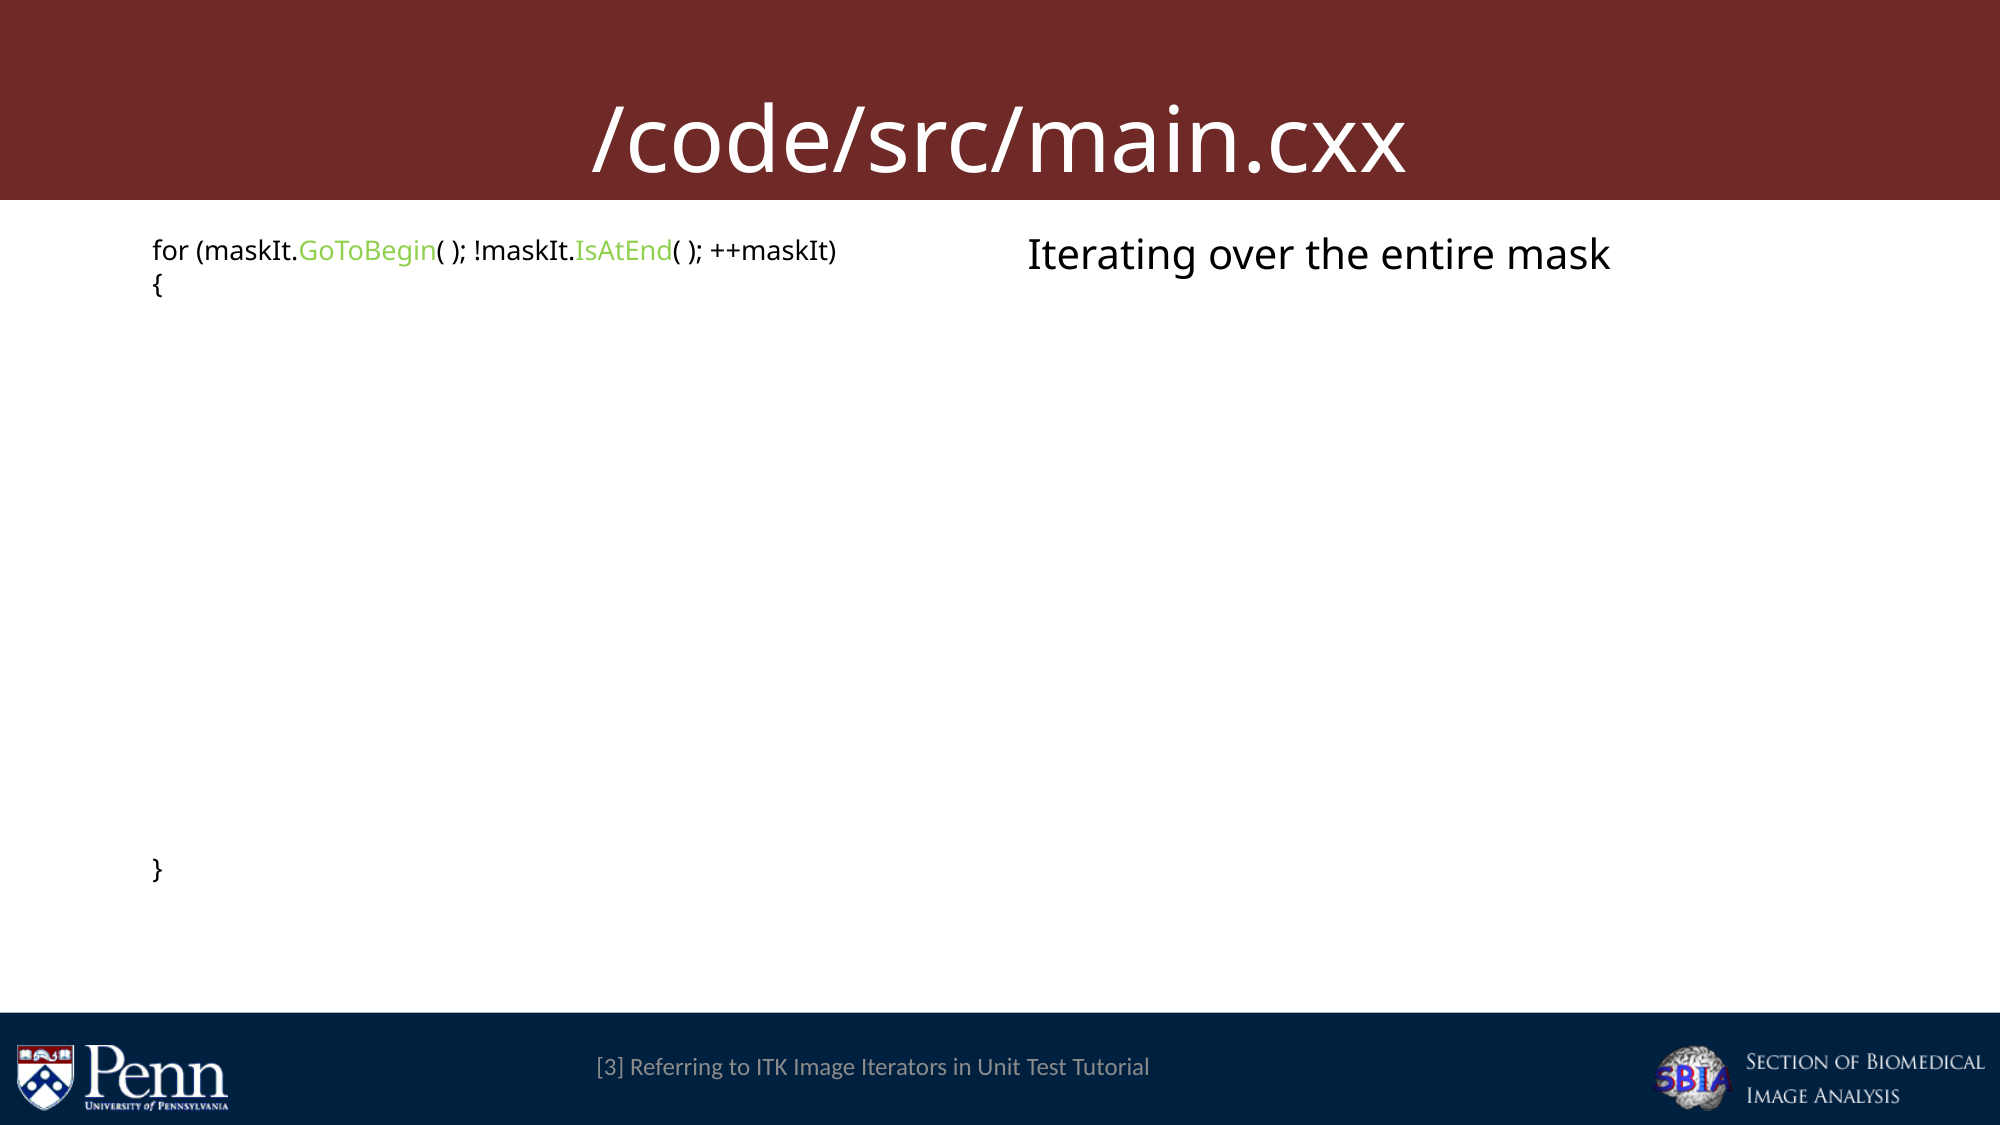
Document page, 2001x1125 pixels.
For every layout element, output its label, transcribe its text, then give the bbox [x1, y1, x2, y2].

footer [3] Referring to ITK Image Iterators in Unit Test Tutorial [262, 1035, 1485, 1096]
picture [1652, 1044, 1985, 1112]
list for (maskIt.GoToBegin( ); !maskIt.IsAtEnd( ); ++maskIt) { cv::Mat tempMat; if (maskIt.Get( ) != static_cast< PixelType >(0)) { lesionIt.SetIndex( maskIt.GetIndex( ) ); labels.push_back( lesionIt.Get( ) ); tempMat = cv::Mat( ); for (size_t j = 0; j < inputImageIterators.size( ); j++) { inputImageIterators[j].SetIndex( maskIt.GetIndex( ) ); tempMat.push_back( inputImageIterators[j].Get( ) ); } } if (tempMat.cols > 0) { training_data.push_back( tempMat.t( ) ); } } [137, 226, 985, 987]
picture [17, 1045, 228, 1111]
title /code/src/main.cxx [137, 0, 1863, 200]
list Iterating over the entire mask [1012, 226, 1863, 987]
